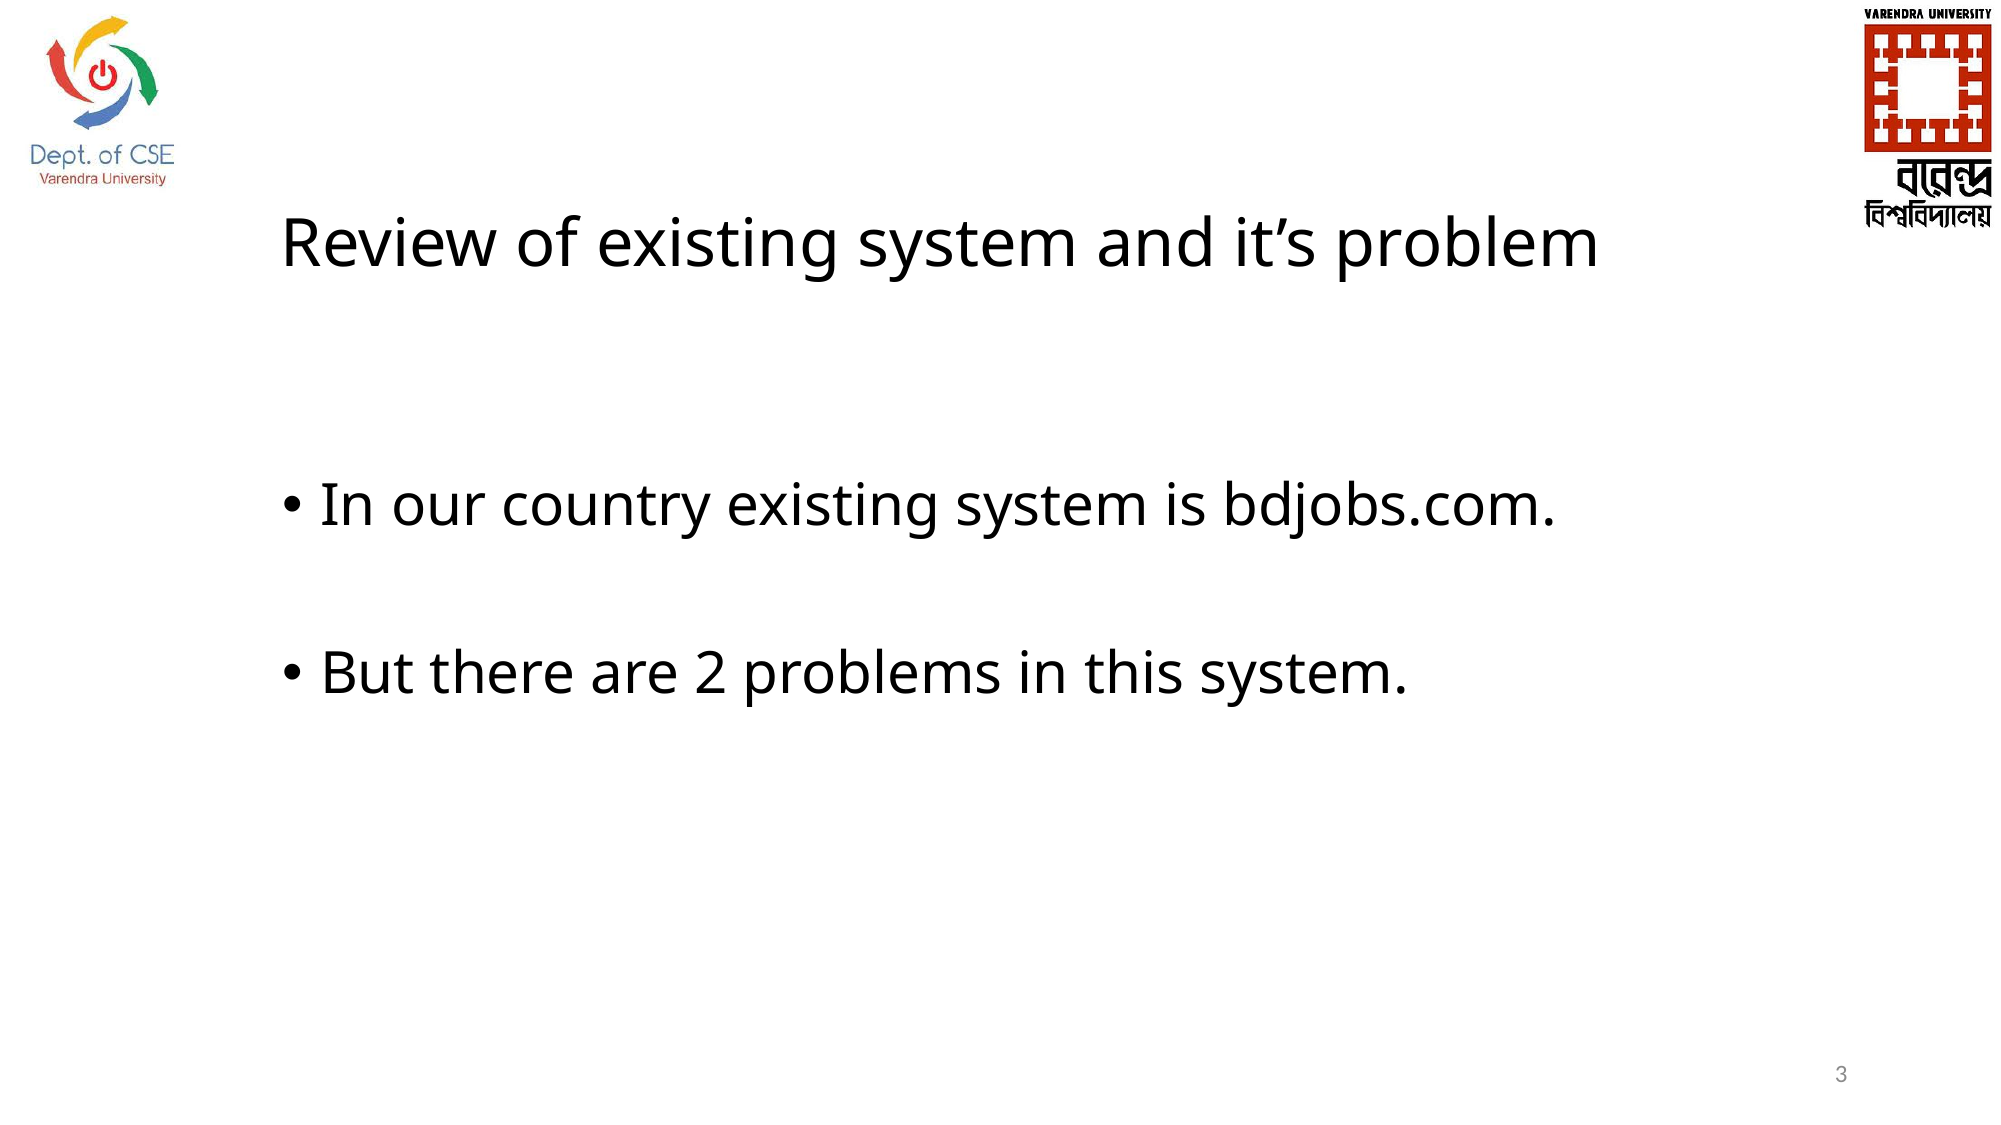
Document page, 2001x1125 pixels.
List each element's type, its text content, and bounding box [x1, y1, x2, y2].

picture [0, 0, 202, 203]
picture [1854, 0, 2000, 238]
title Review of existing system and it’s problem [221, 143, 1662, 347]
slide_number 3 [1412, 1042, 1863, 1103]
list In our country existing system is bdjobs.com. But there are 2 problems in this system. [267, 377, 1753, 825]
